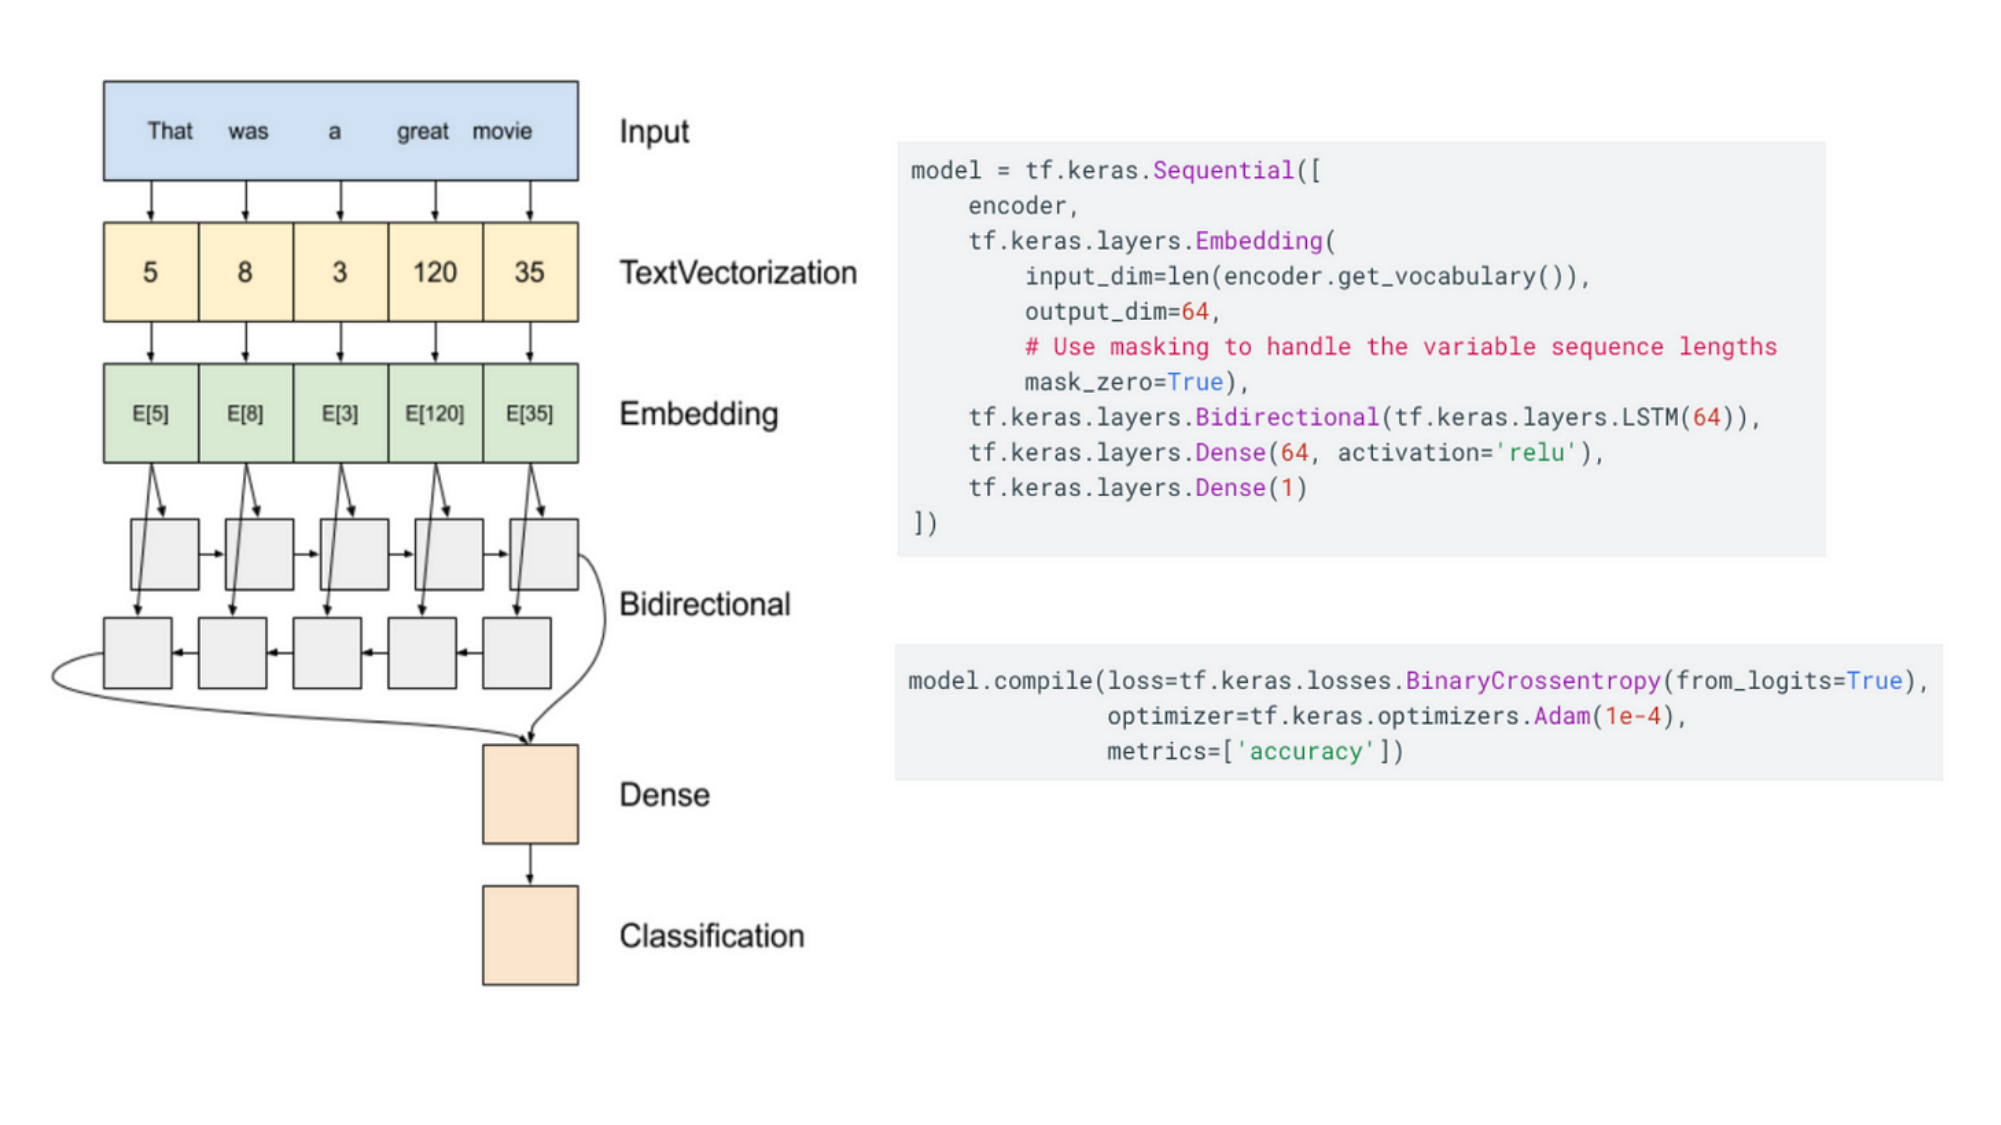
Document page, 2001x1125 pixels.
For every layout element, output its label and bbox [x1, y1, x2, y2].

picture [47, 68, 1969, 994]
